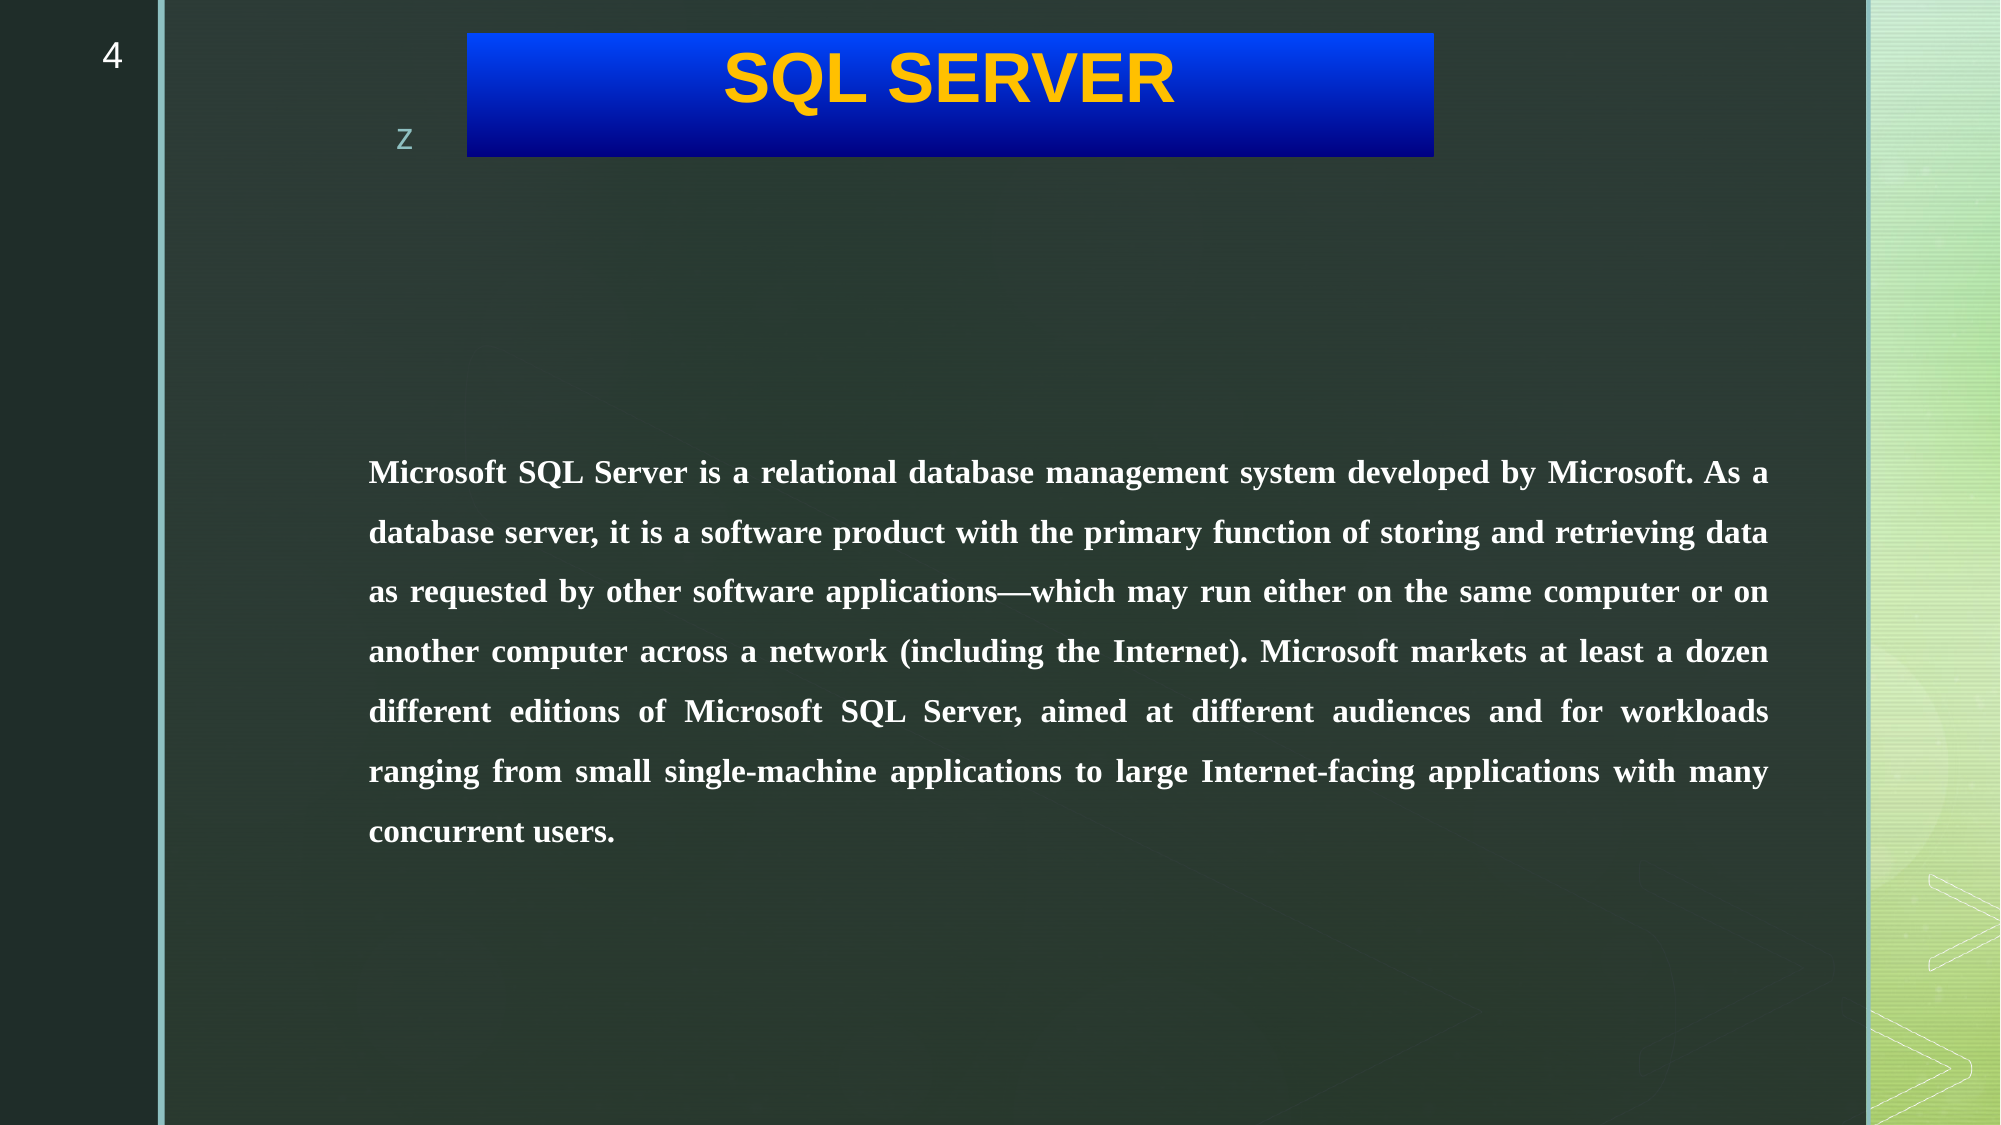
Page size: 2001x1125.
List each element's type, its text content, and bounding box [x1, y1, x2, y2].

slide_number 4 [25, 26, 131, 80]
title SQL SERVER [467, 33, 1434, 157]
picture [1871, 0, 2001, 1125]
list Microsoft SQL Server is a relational database management system developed by Microsoft. As a database server, it is a software product with the primary function of storing and retrieving data as requested by other software applications—which may run either on the same computer or on another computer across a network (including the Internet). Microsoft markets at least a dozen different editions of Microsoft SQL Server, aimed at different audiences and for workloads ranging from small single-machine applications to large Internet-facing applications with many concurrent users. [353, 311, 1787, 968]
